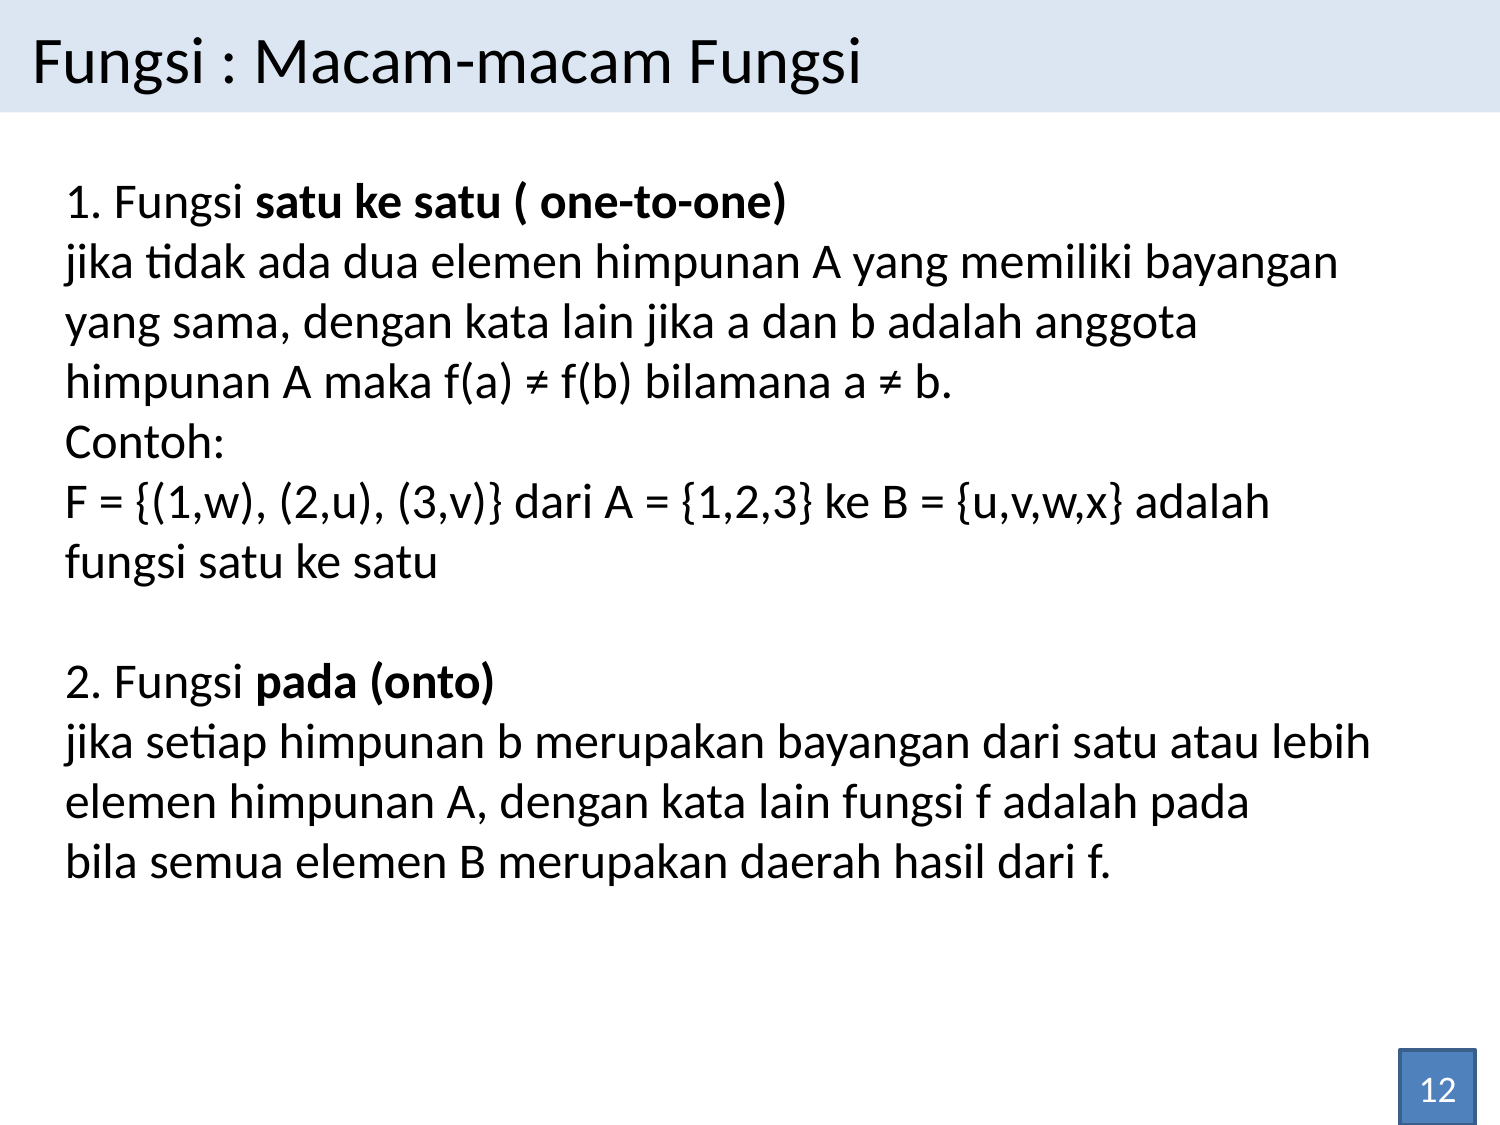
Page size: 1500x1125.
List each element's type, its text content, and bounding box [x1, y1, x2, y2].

text_box Fungsi : Macam-macam Fungsi [17, 9, 878, 104]
text_box 12 [1398, 1048, 1477, 1125]
text_box 1. Fungsi satu ke satu ( one-to-one) jika tidak ada dua elemen himpunan A yang memiliki bayangan yang sama, dengan kata lain jika a dan b adalah anggota himpunan A maka f(a) ≠ f(b) bilamana a ≠ b. Contoh: F = {(1,w), (2,u), (3,v)} dari A = {1,2,3} ke B = {u,v,w,x} adalah fungsi satu ke satu 2. Fungsi pada (onto) jika setiap himpunan b merupakan bayangan dari satu atau lebih elemen himpunan A, dengan kata lain fungsi f adalah pada bila semua elemen B merupakan daerah hasil dari f. [49, 161, 1400, 896]
text_box [0, 1, 1500, 115]
